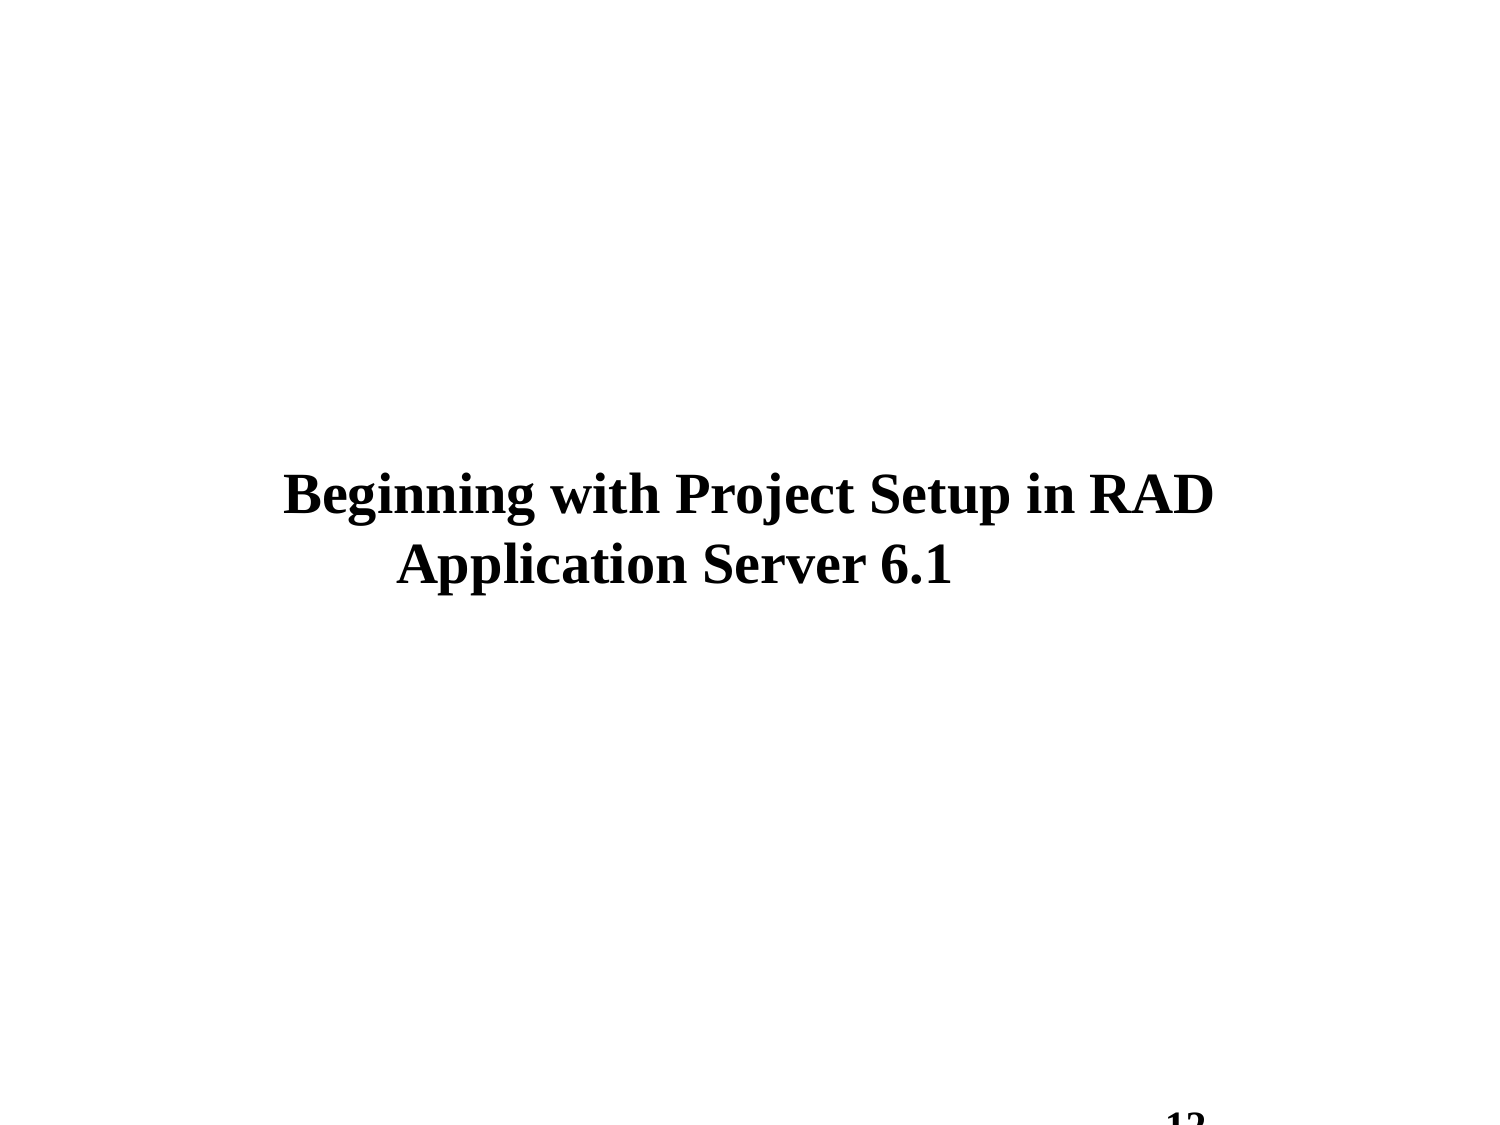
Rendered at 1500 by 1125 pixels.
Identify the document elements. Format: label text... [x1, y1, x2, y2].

list Beginning with Project Setup in RAD Application Server 6.1 [0, 247, 1350, 991]
slide_number 12 [1149, 1091, 1500, 1125]
